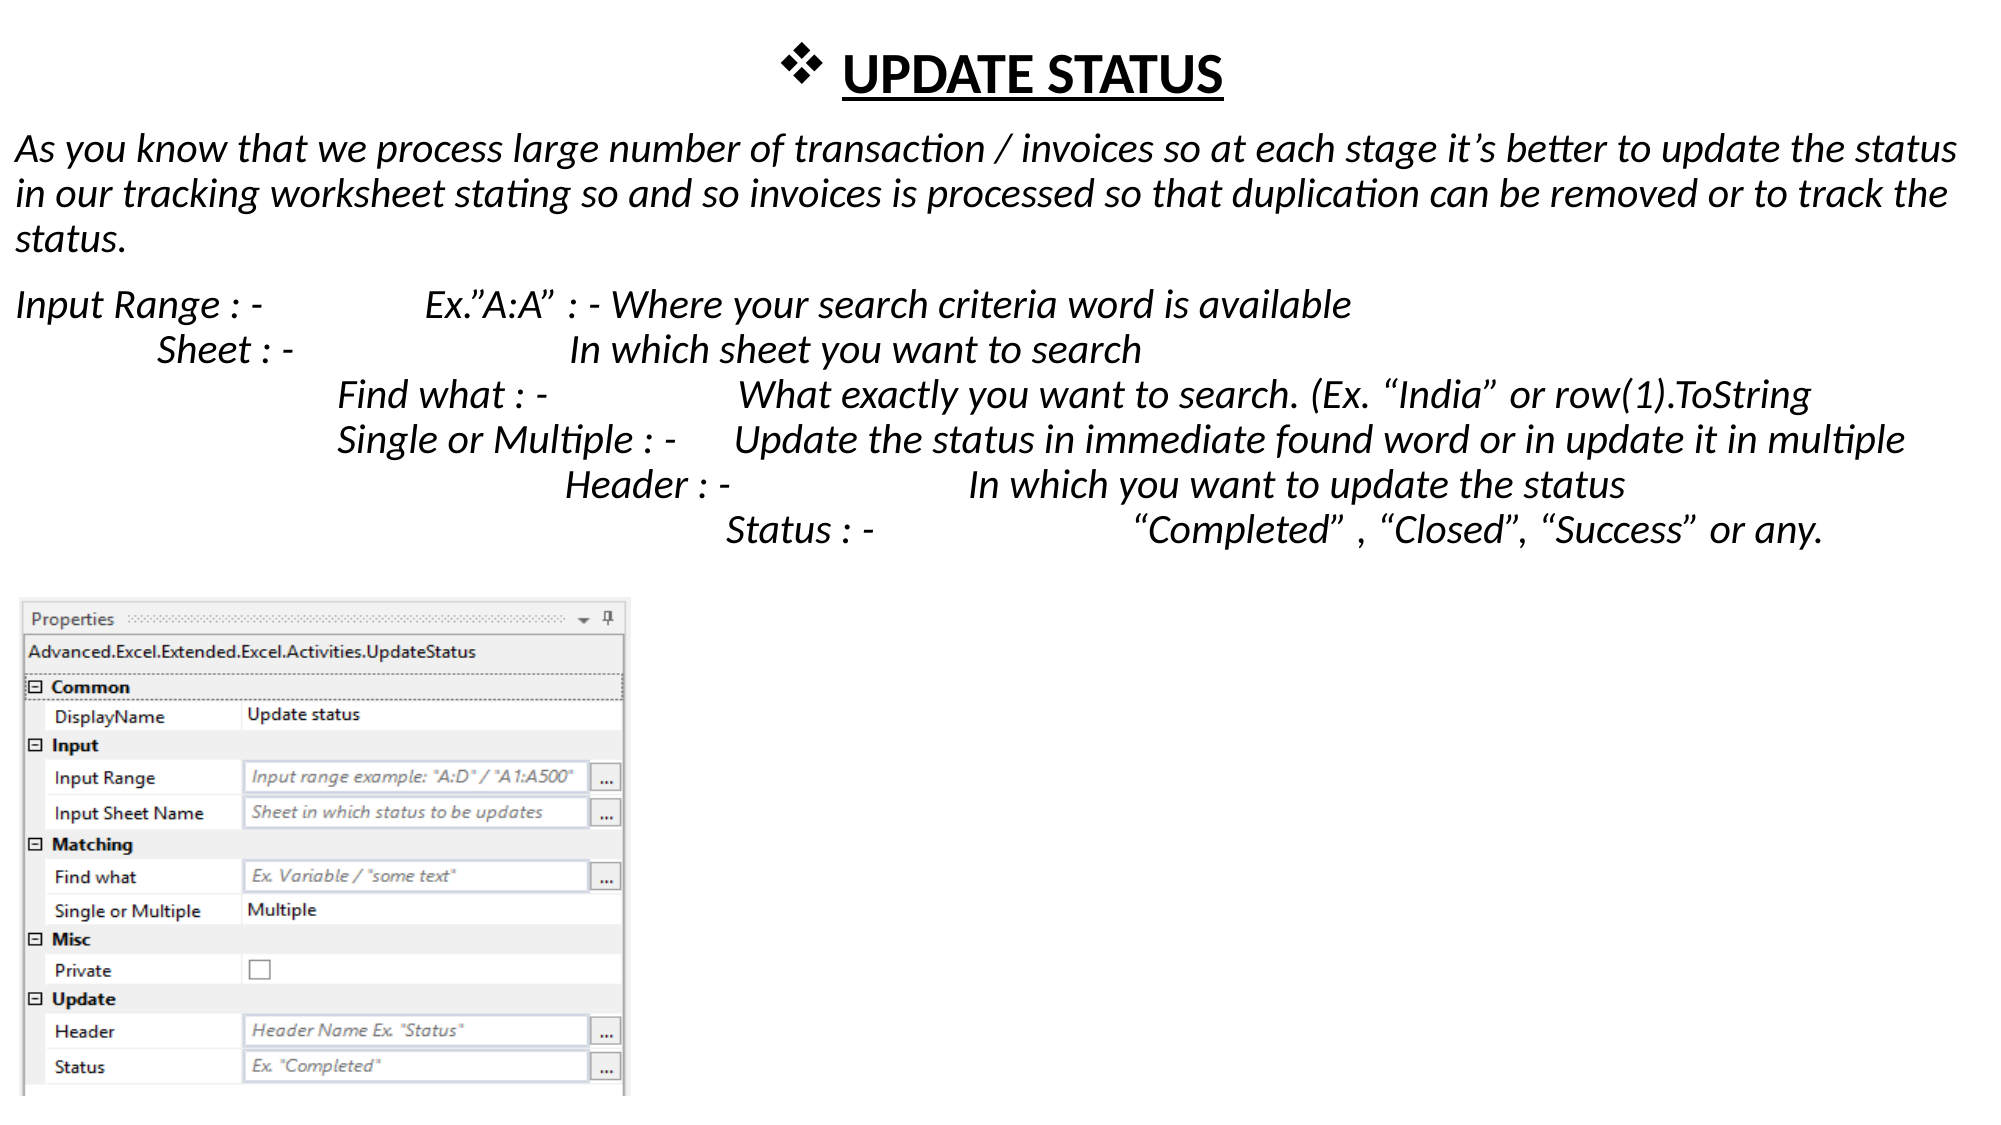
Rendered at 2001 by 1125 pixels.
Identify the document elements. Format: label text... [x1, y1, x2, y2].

picture [19, 597, 631, 1096]
list UPDATE STATUS As you know that we process large number of transaction / invoices so at each stage it’s better to update the status in our tracking worksheet stating so and so invoices is processed so that duplication can be removed or to track the status. Input Range : - Ex.”A:A” : - Where your search criteria word is available Sheet : - In which sheet you want to search Find what : - What exactly you want to search. (Ex. “India” or row(1).ToString Single or Multiple : - Update the status in immediate found word or in update it in multiple Header : - In which you want to update the status Status : - “Completed” , “Closed”, “Success” or any. [0, 35, 2000, 1096]
